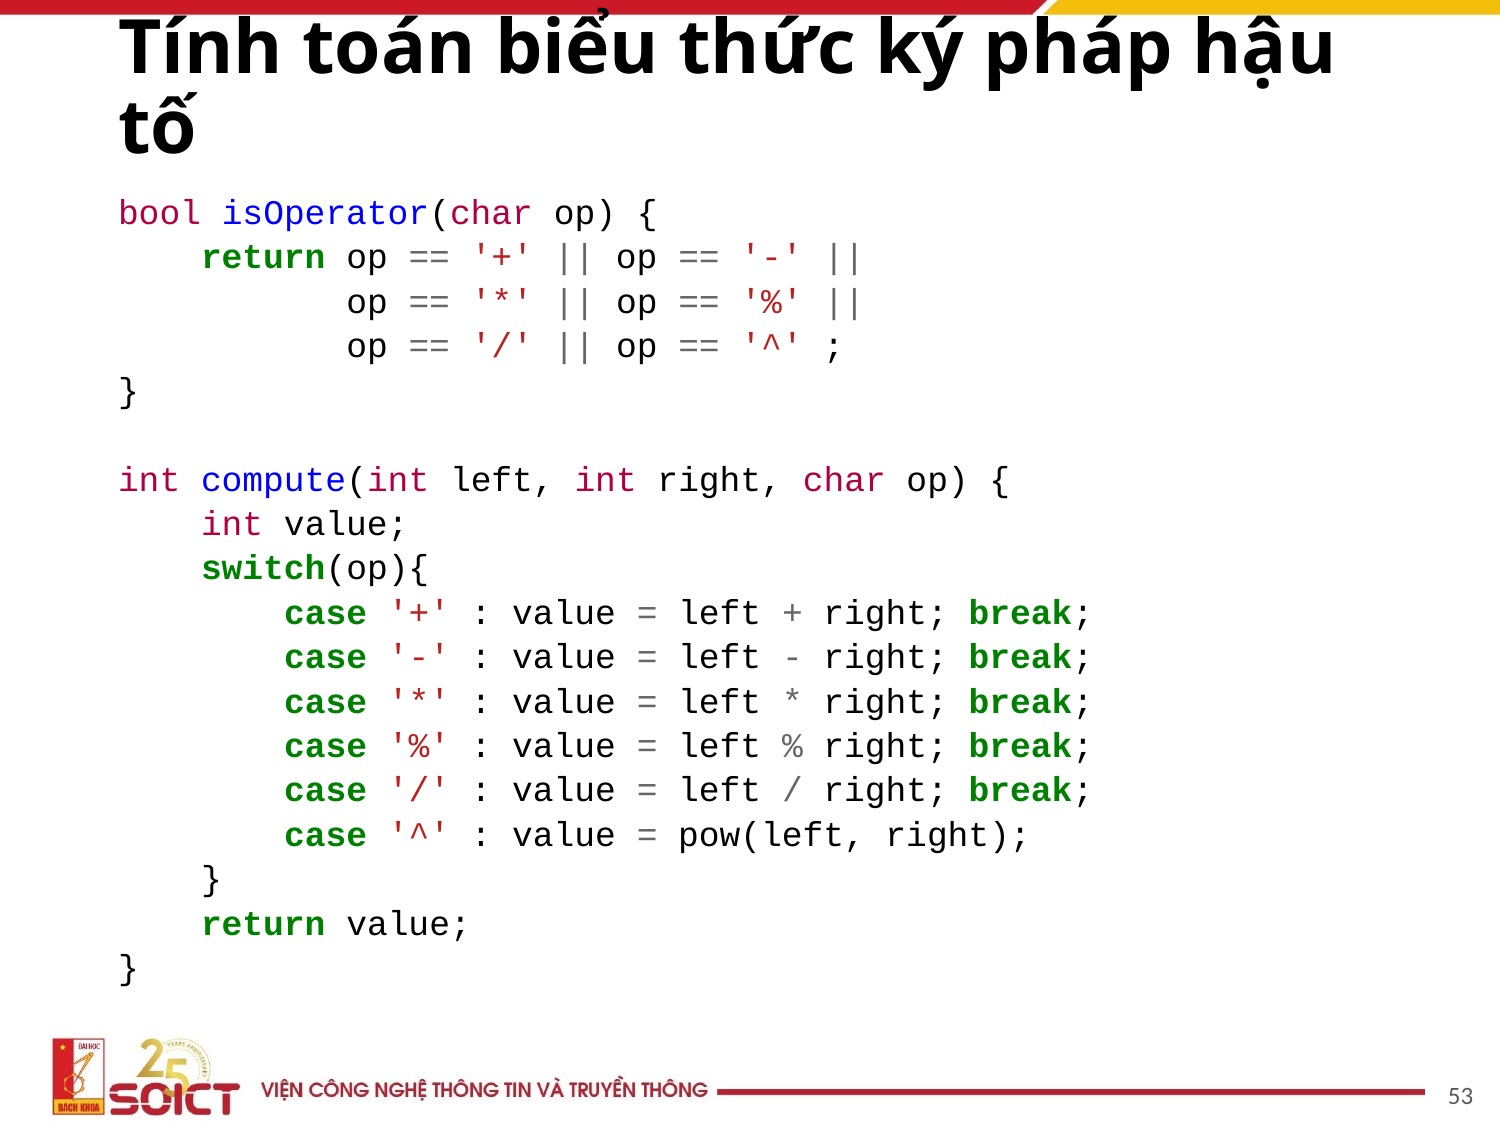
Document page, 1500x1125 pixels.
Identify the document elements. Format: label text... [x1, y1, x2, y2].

list bool isOperator(char op) { return op == '+' || op == '-' || op == '*' || op == '%' || op == '/' || op == '^' ; } int compute(int left, int right, char op) { int value; switch(op){ case '+' : value = left + right; break; case '-' : value = left - right; break; case '*' : value = left * right; break; case '%' : value = left % right; break; case '/' : value = left / right; break; case '^' : value = pow(left, right); } return value; } [103, 179, 1397, 997]
slide_number ‹#› [1300, 1065, 1489, 1125]
picture [0, 0, 1500, 1125]
title Tính toán biểu thức ký pháp hậu tố [103, 24, 1397, 155]
